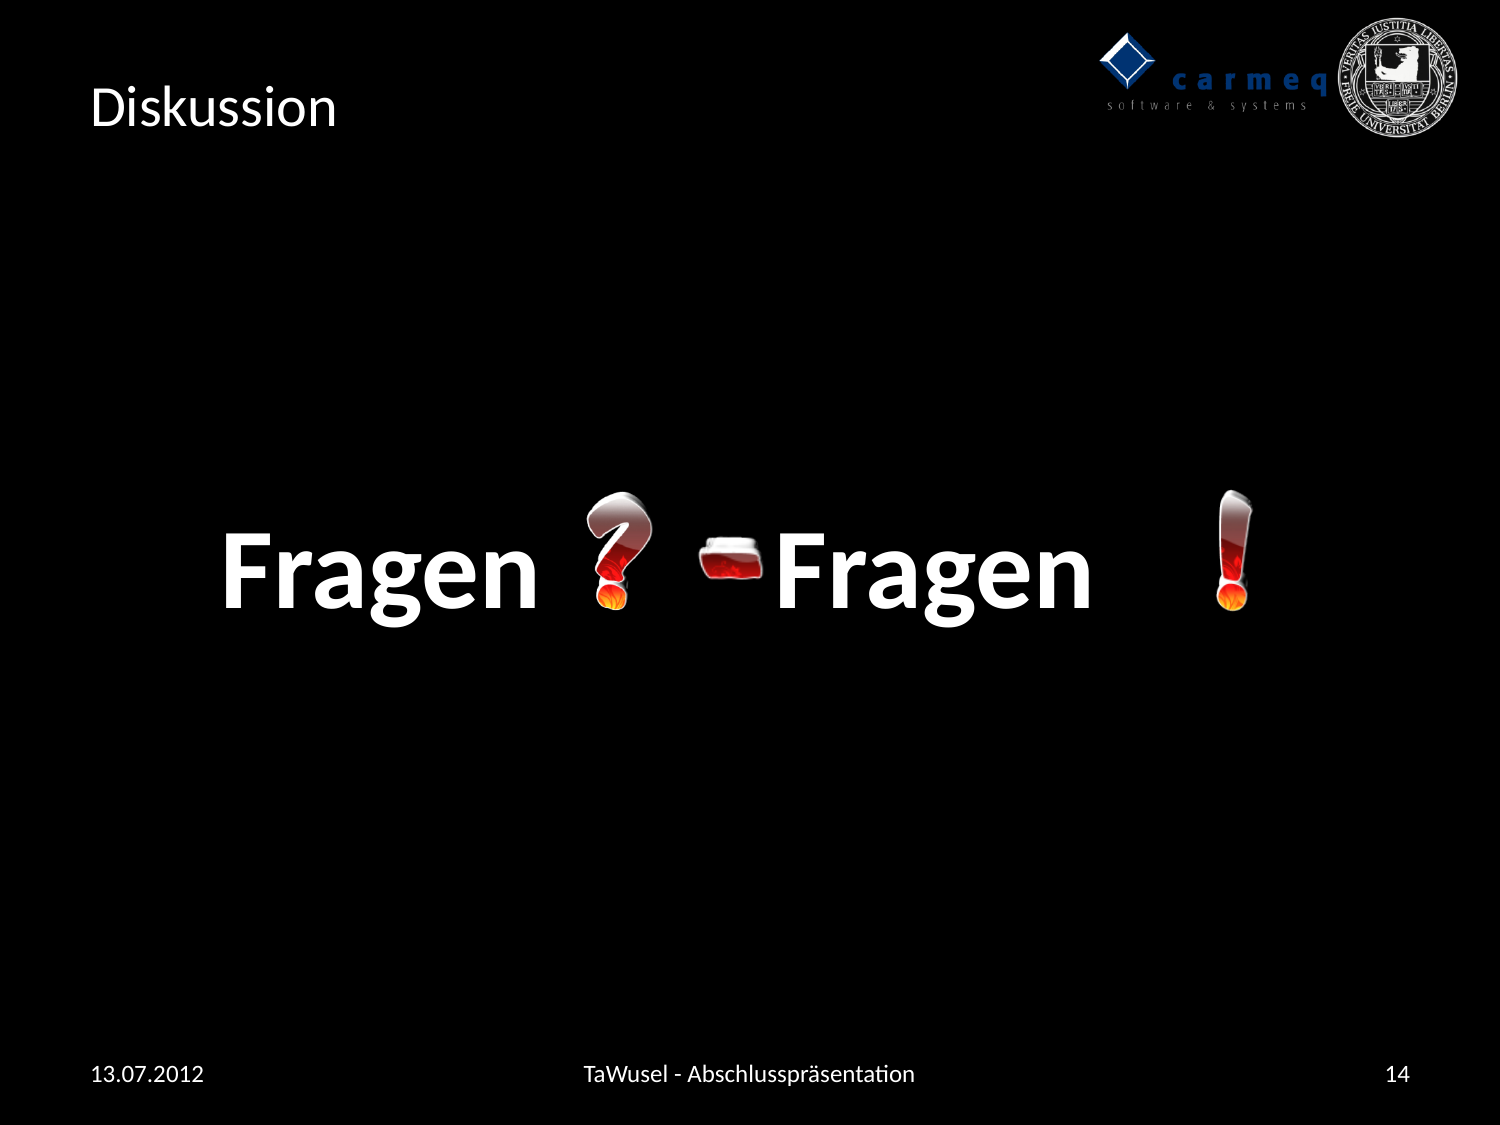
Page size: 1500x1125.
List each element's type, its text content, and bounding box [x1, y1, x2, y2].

picture [1163, 479, 1306, 622]
list Fragen Fragen [205, 485, 627, 640]
slide_number 14 [1074, 1042, 1425, 1103]
picture [548, 455, 833, 657]
list Fragen Fragen [837, 485, 1295, 640]
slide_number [75, 1042, 425, 1103]
picture [1097, 15, 1488, 138]
title Diskussion [75, 45, 1425, 161]
footer TaWusel - Abschlusspräsentation [512, 1042, 988, 1103]
